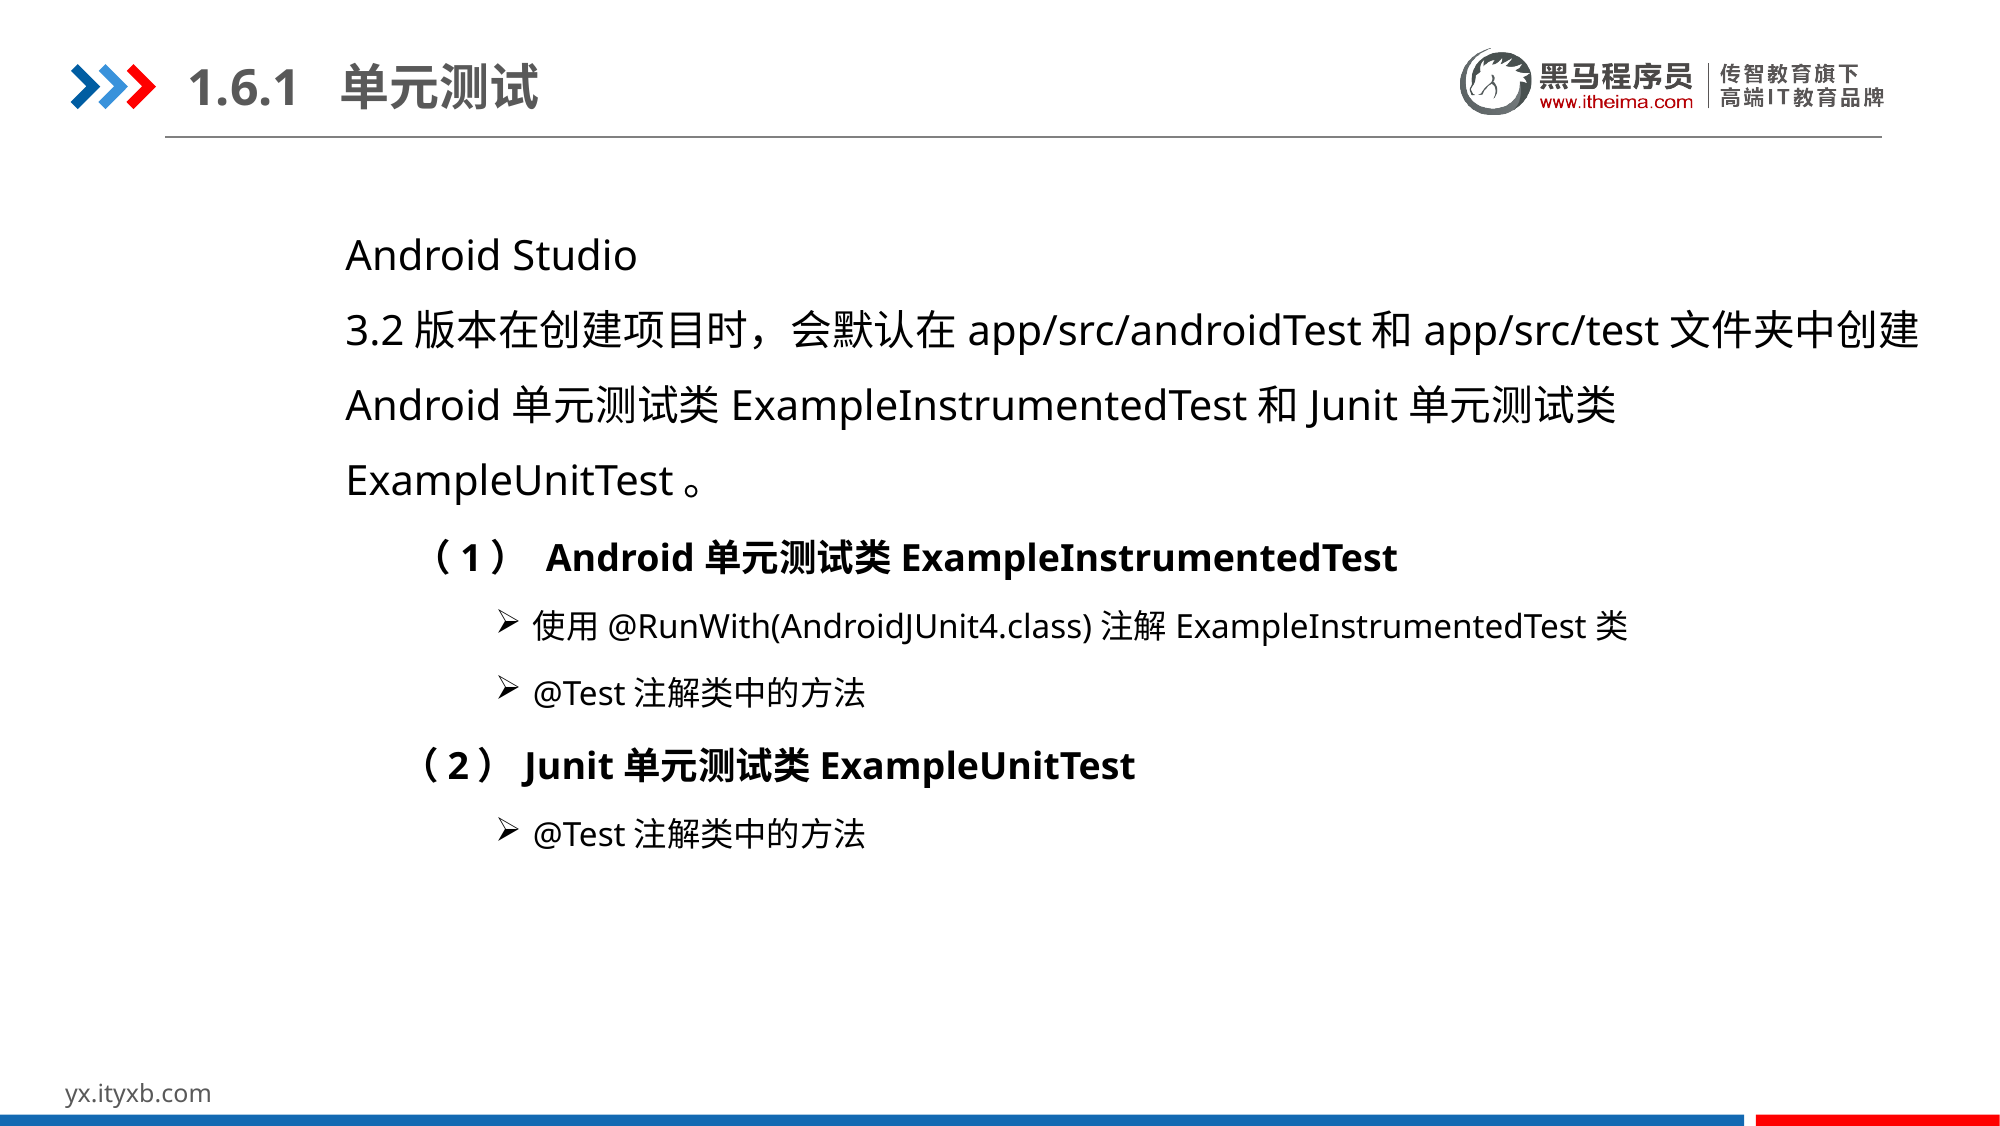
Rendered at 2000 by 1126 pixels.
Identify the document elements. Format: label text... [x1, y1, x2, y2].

picture [1460, 48, 1887, 115]
text_box 1.6.1 单元测试 [187, 43, 989, 127]
text_box Android Studio 3.2版本在创建项目时，会默认在app/src/androidTest和app/src/test文件夹中创建Android单元测试类ExampleInstrumentedTest和Junit单元测试类ExampleUnitTest。 （1） Android单元测试类ExampleInstrumentedTest 使用@RunWith(AndroidJUnit4.class)注解ExampleInstrumentedTest类 @Test注解类中的方法 （2）Junit单元测试类ExampleUnitTest @Test注解类中的方法 [255, 196, 1945, 873]
